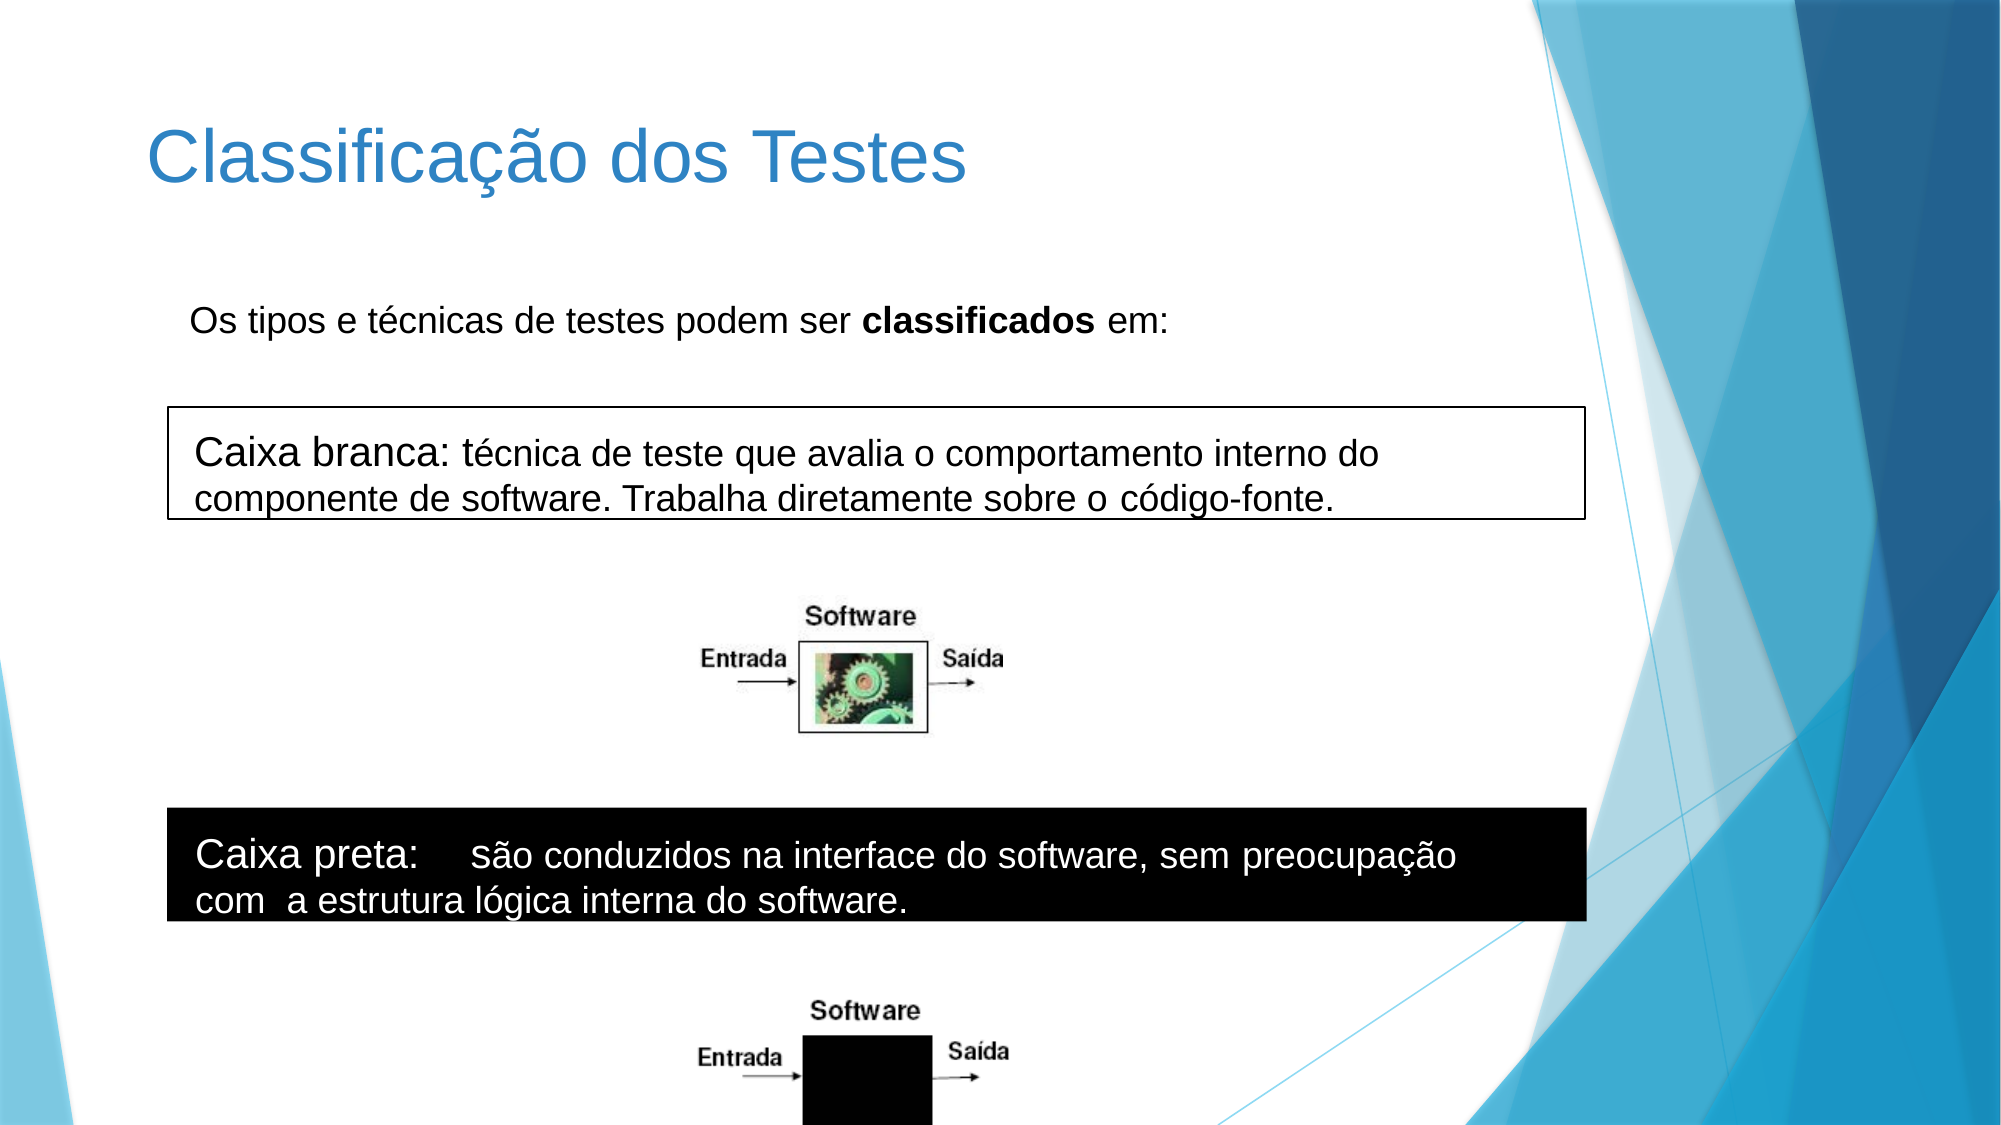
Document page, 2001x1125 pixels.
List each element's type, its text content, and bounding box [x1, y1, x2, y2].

text_box Caixa branca: técnica de teste que avalia o comportamento interno do componente de software. Trabalha diretamente sobre o código-fonte. [168, 407, 1586, 520]
title Classificação dos Testes [111, 99, 1522, 317]
text_box Os tipos e técnicas de testes podem ser classificados em: [187, 295, 1177, 341]
text_box [687, 985, 1010, 1125]
text_box Caixa preta: são conduzidos na interface do software, sem preocupação com a estrutura lógica interna do software. [167, 807, 1587, 922]
text_box [687, 595, 1003, 738]
